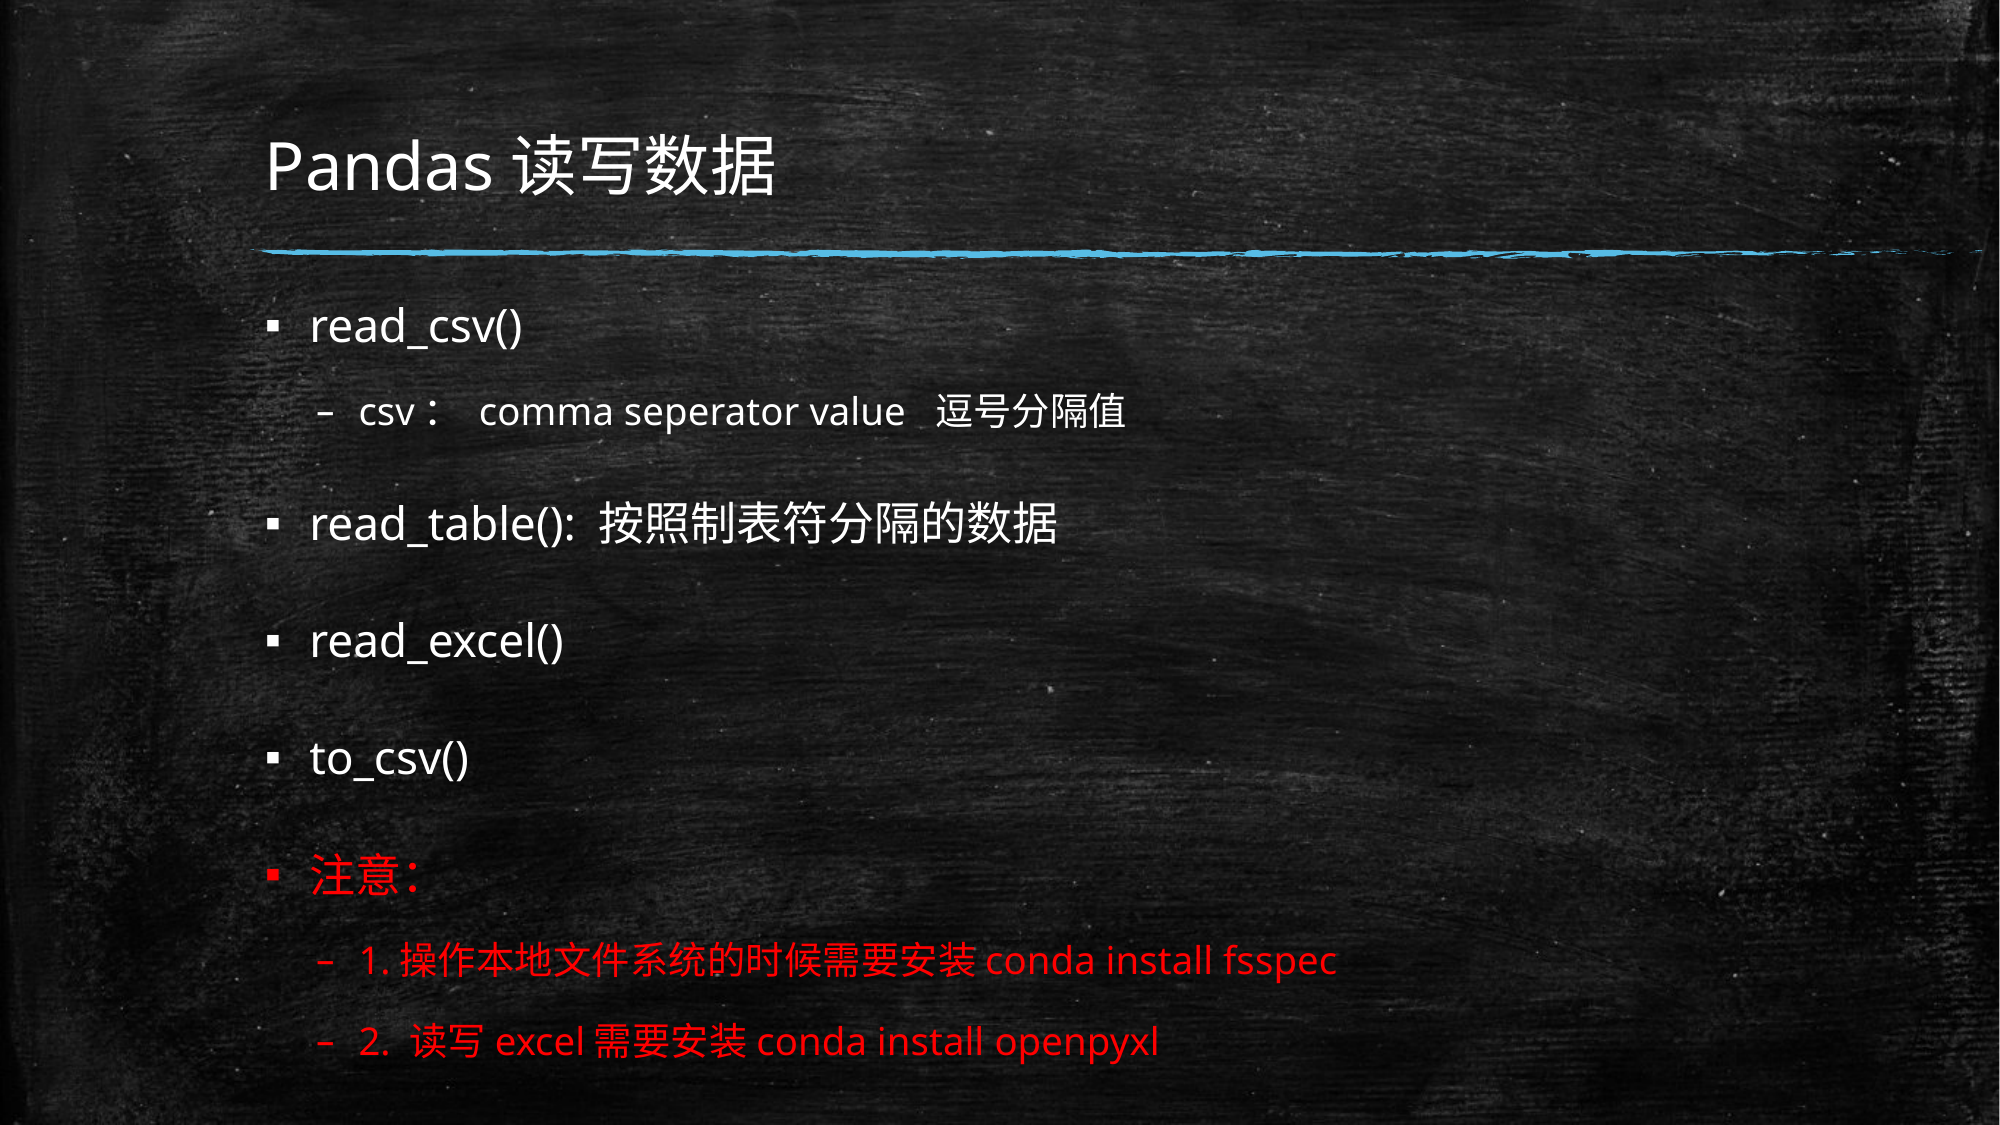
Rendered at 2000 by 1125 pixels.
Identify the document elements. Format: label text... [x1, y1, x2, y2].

title Pandas读写数据 [249, 45, 1750, 213]
list read_csv() csv： comma seperator value 逗号分隔值 read_table(): 按照制表符分隔的数据 read_excel() to_csv() 注意： 1.操作本地文件系统的时候需要安装conda install fsspec 2. 读写excel需要安装conda install openpyxl [249, 261, 1750, 1075]
